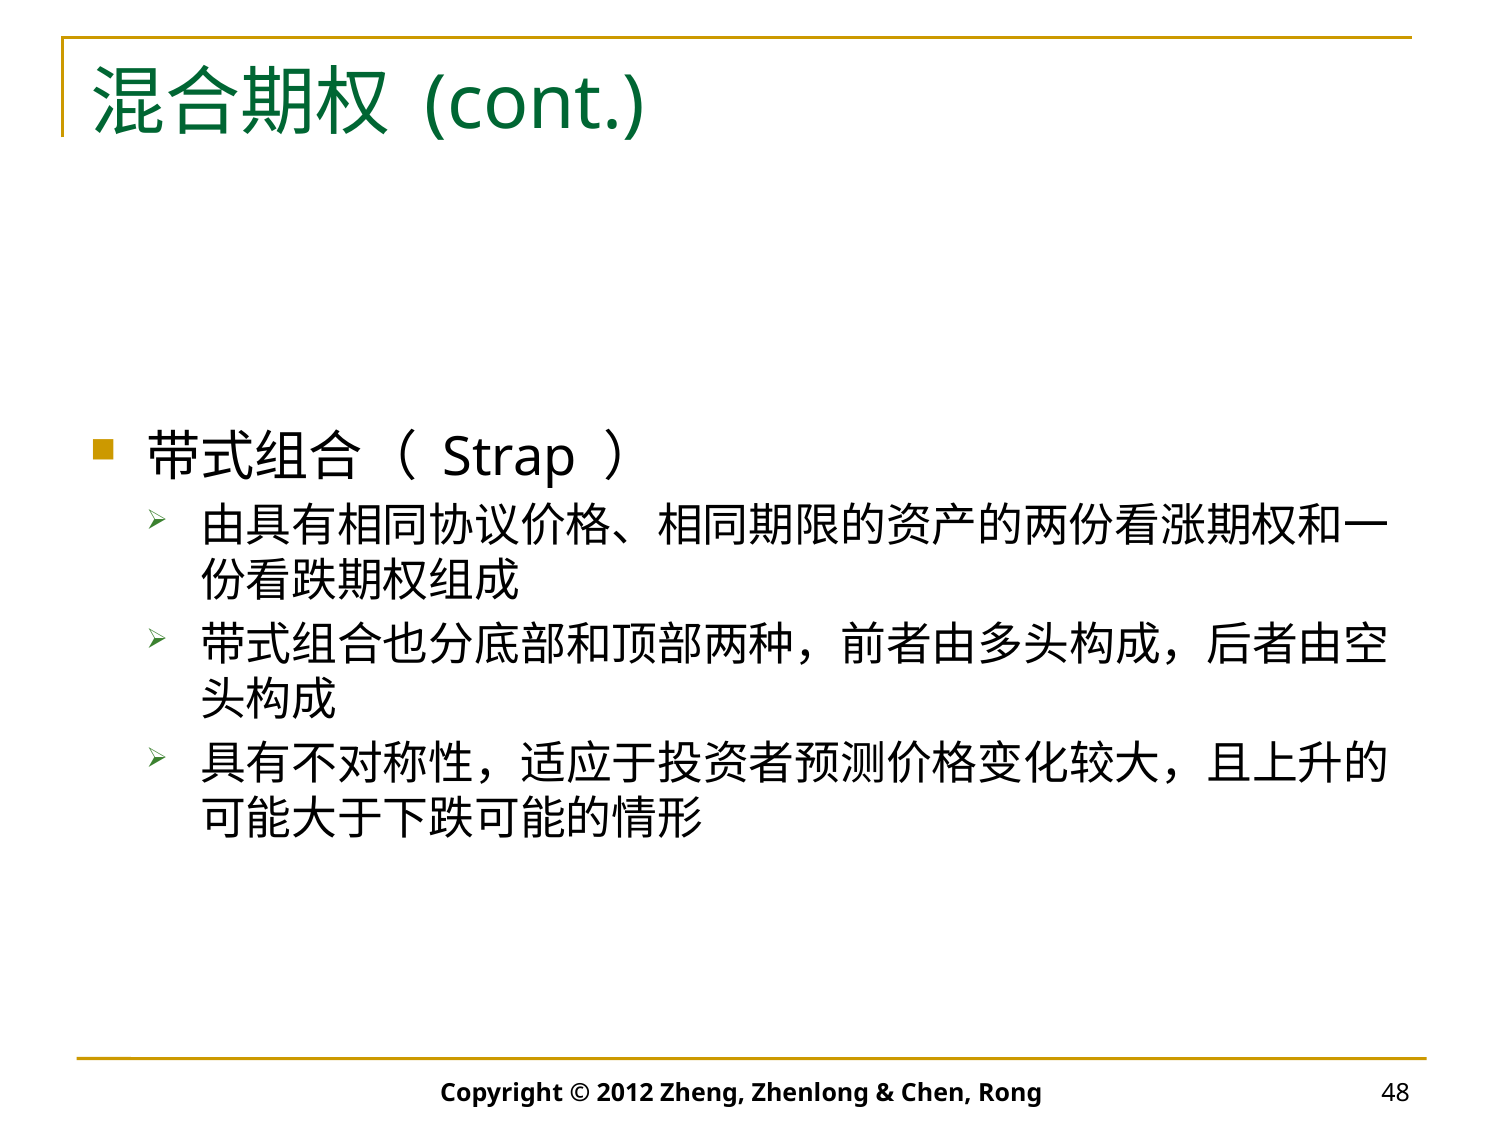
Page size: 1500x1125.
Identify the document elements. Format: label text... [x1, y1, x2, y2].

title 混合期权 (cont.) [74, 45, 1426, 233]
slide_number 48 [1074, 1042, 1426, 1118]
footer Copyright © 2012 Zheng, Zhenlong & Chen, Rong [296, 1042, 1074, 1118]
list 带式组合（ Strap ） 由具有相同协议价格、相同期限的资产的两份看涨期权和一份看跌期权组成 带式组合也分底部和顶部两种，前者由多头构成，后者由空头构成 具有不对称性，适应于投资者预测价格变化较大，且上升的可能大于下跌可能的情形 [74, 262, 1426, 1006]
